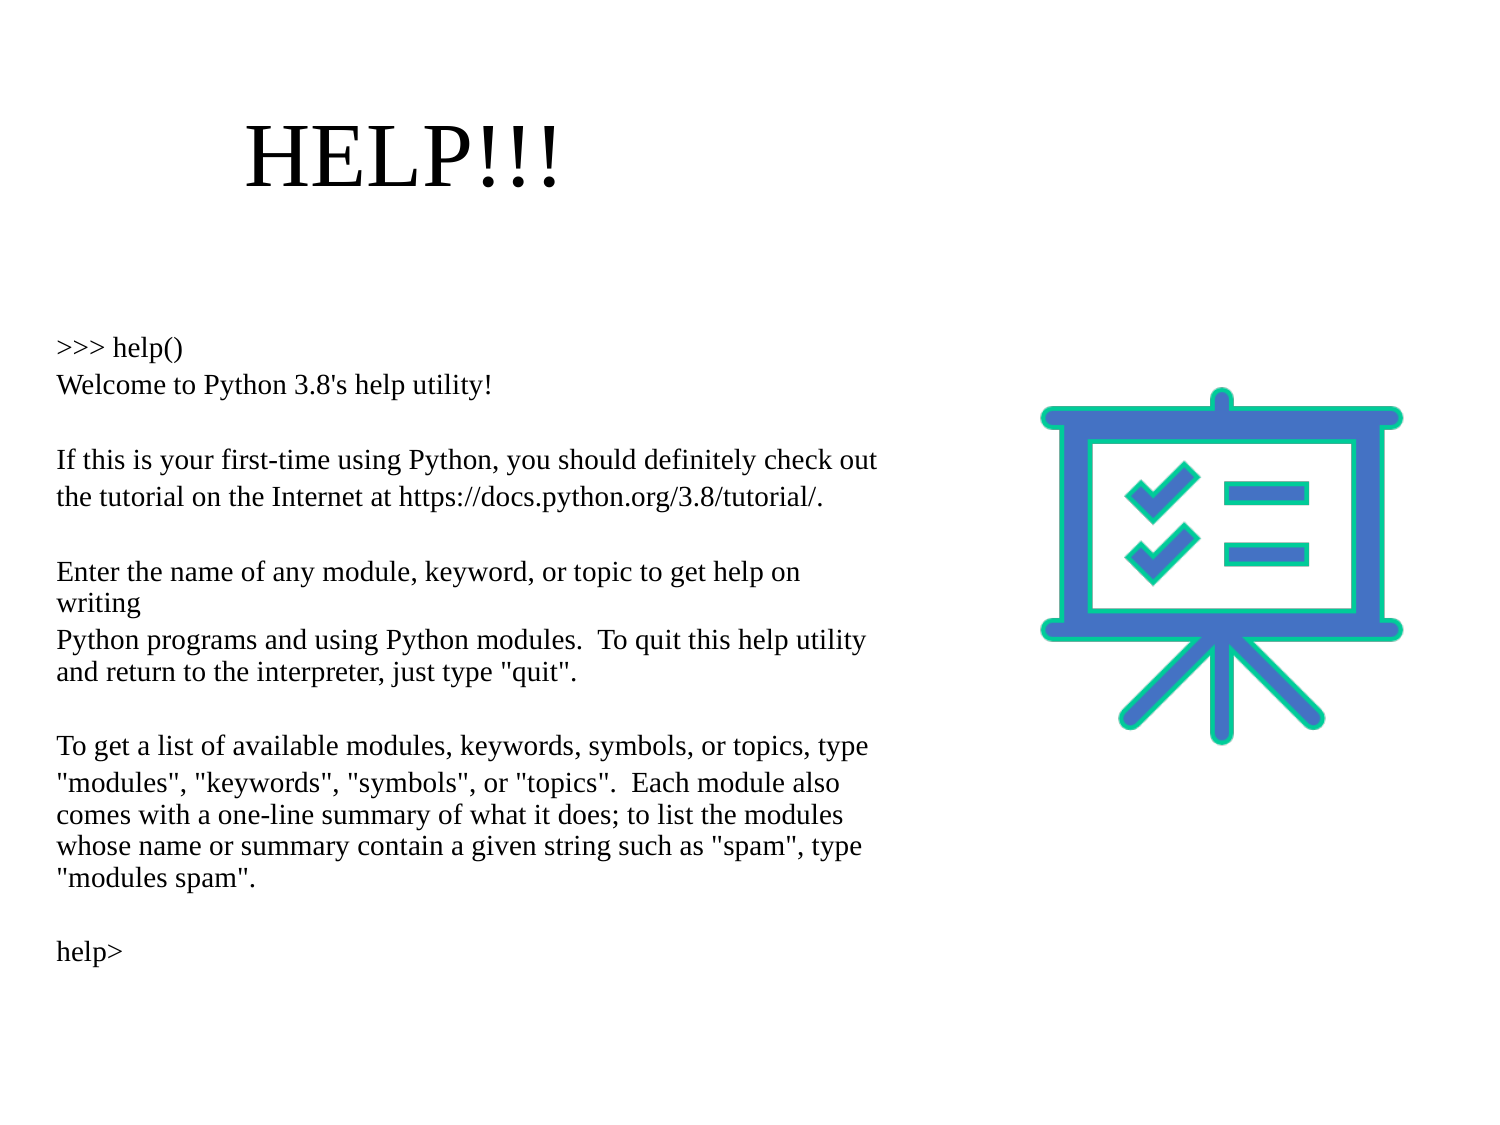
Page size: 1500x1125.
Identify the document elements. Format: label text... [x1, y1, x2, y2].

title HELP!!! [98, 30, 711, 255]
picture [996, 338, 1448, 790]
list >>> help() Welcome to Python 3.8's help utility! If this is your first-time using Python, you should definitely check out the tutorial on the Internet at https://docs.python.org/3.8/tutorial/. Enter the name of any module, keyword, or topic to get help on writing Python programs and using Python modules. To quit this help utility and return to the interpreter, just type "quit". To get a list of available modules, keywords, symbols, or topics, type "modules", "keywords", "symbols", or "topics". Each module also comes with a one-line summary of what it does; to list the modules whose name or summary contain a given string such as "spam", type "modules spam". help> [41, 255, 904, 1083]
